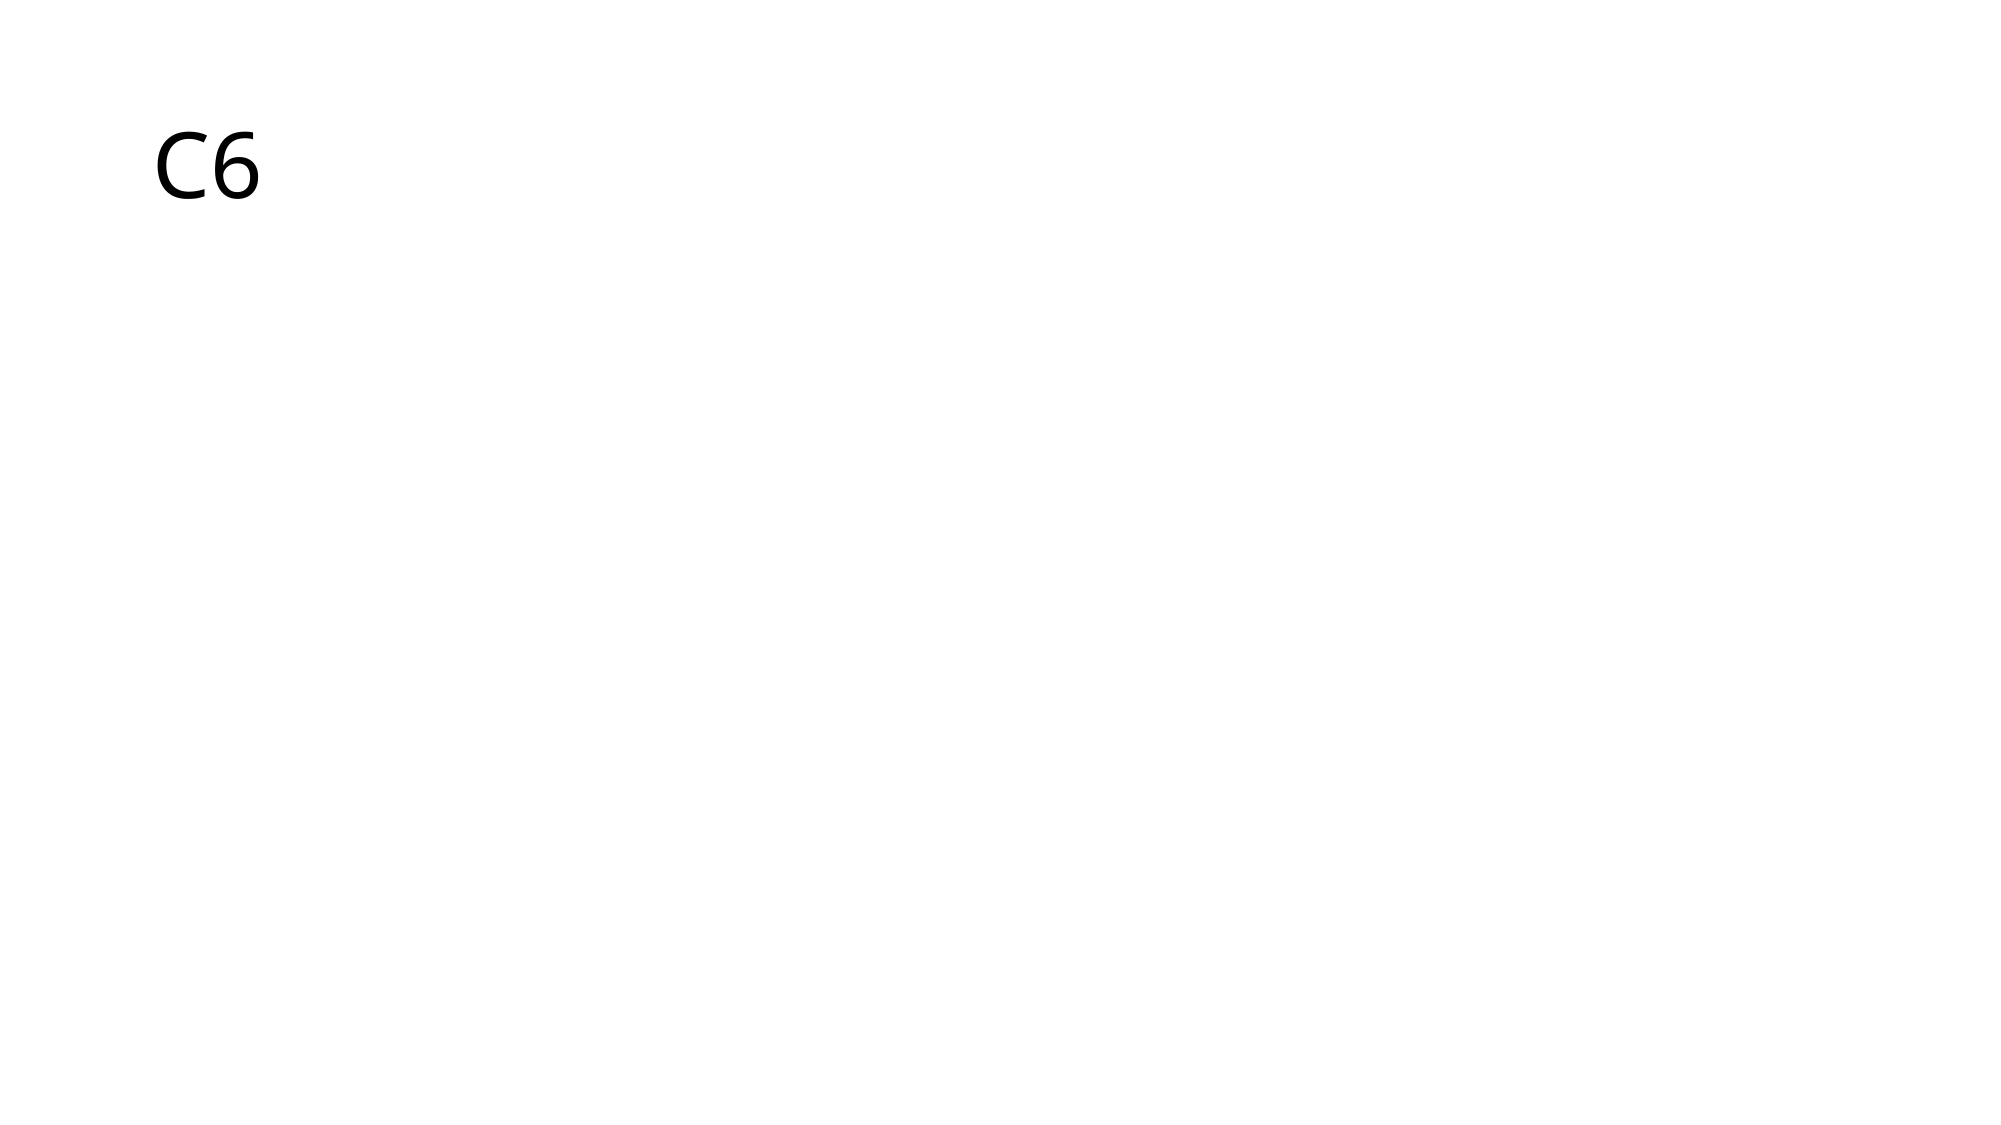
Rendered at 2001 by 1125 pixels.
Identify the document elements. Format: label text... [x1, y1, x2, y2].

title C6 [137, 59, 1863, 278]
